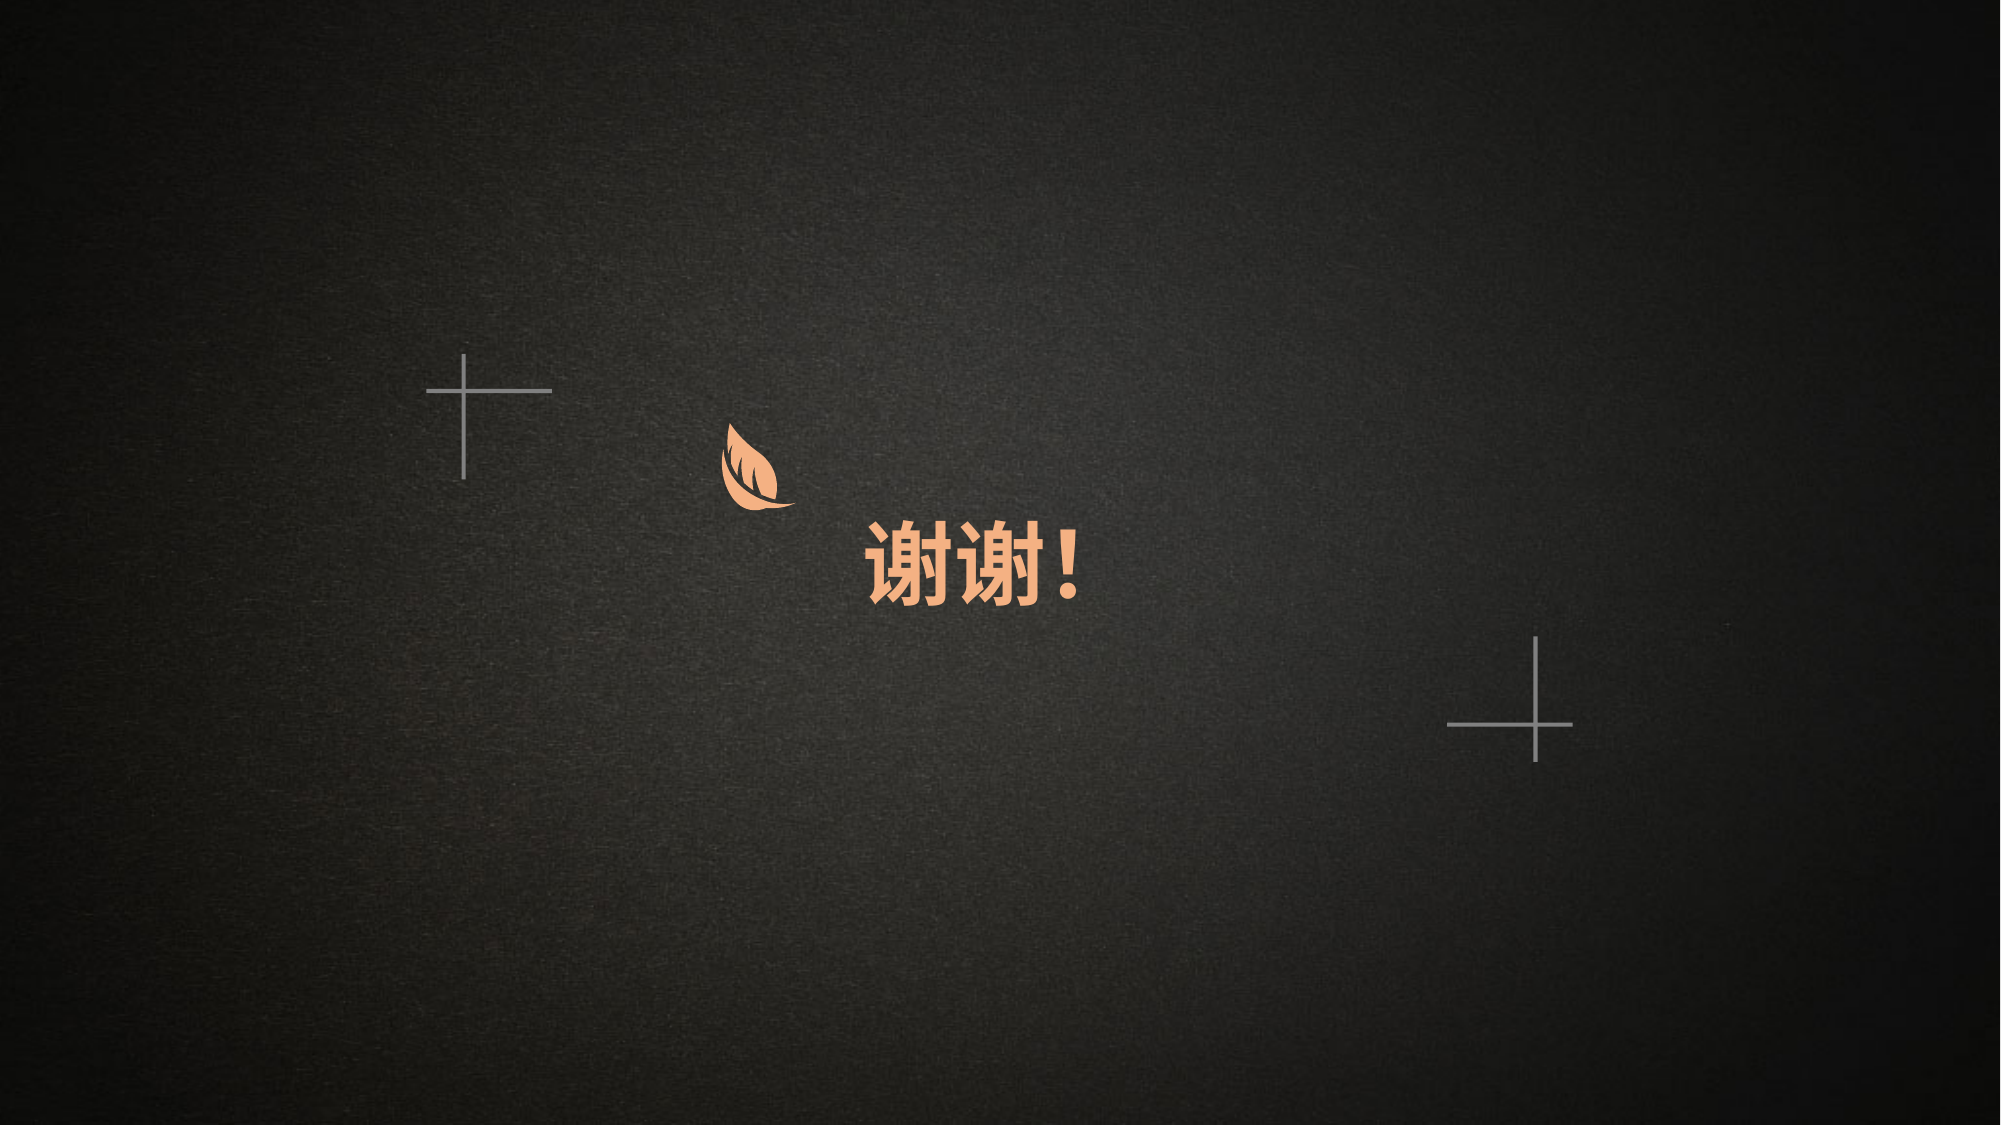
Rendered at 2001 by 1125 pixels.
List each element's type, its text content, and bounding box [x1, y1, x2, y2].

text_box [727, 422, 777, 500]
picture [0, 0, 2001, 1125]
text_box [1446, 635, 1574, 763]
text_box 谢谢！ [708, 499, 1292, 625]
text_box [425, 353, 553, 480]
text_box [721, 449, 797, 511]
